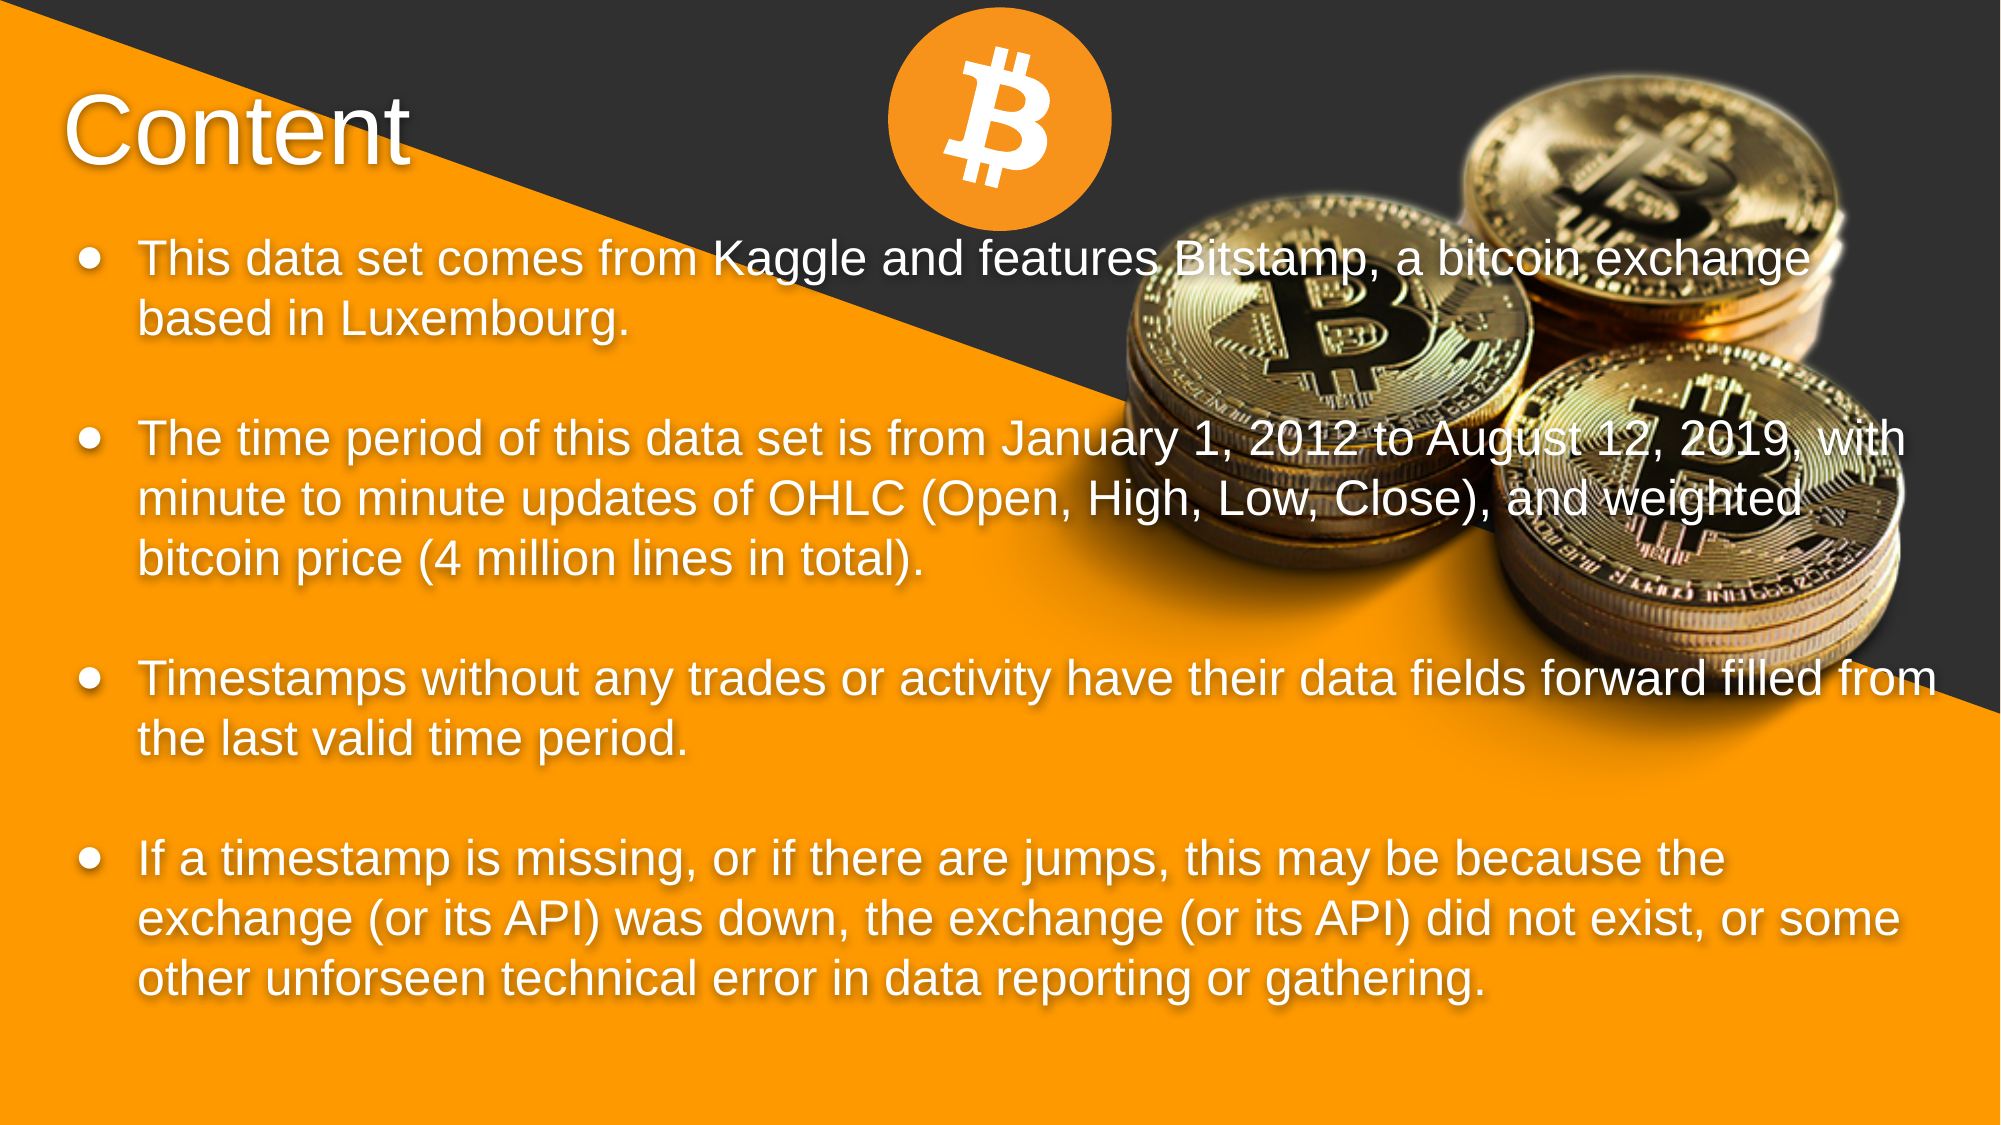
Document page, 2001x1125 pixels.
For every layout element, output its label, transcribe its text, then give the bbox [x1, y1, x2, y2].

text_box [887, 7, 1112, 232]
picture [1112, 60, 1913, 210]
text_box Content [47, 50, 435, 189]
text_box This data set comes from Kaggle and features Bitstamp, a bitcoin exchange based in Luxembourg. The time period of this data set is from January 1, 2012 to August 12, 2019, with minute to minute updates of OHLC (Open, High, Low, Close), and weighted bitcoin price (4 million lines in total). Timestamps without any trades or activity have their data fields forward filled from the last valid time period. If a timestamp is missing, or if there are jumps, this may be because the exchange (or its API) was down, the exchange (or its API) did not exist, or some other unforseen technical error in data reporting or gathering. [47, 210, 1960, 1007]
